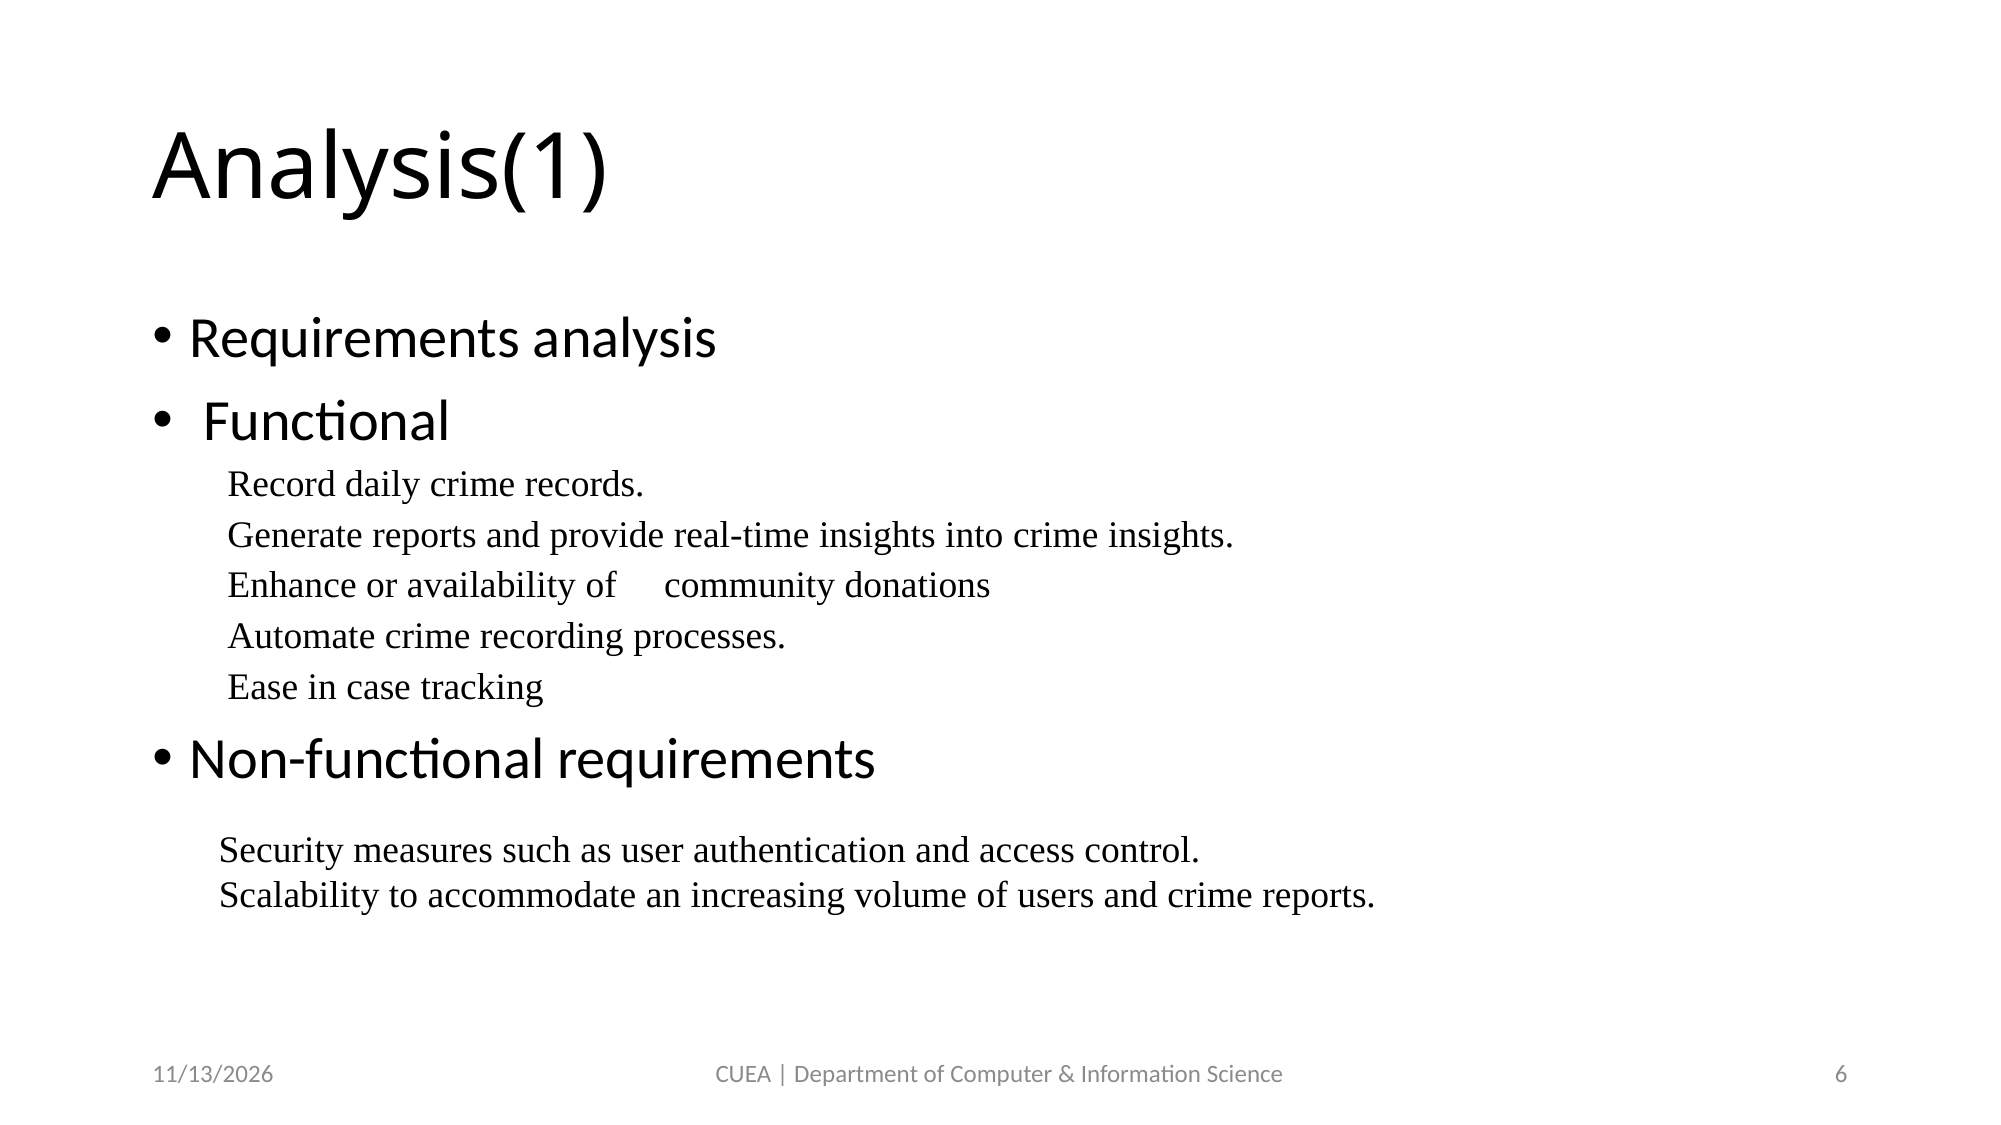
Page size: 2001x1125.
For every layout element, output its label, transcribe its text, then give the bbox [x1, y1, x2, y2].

list Requirements analysis Functional Record daily crime records. Generate reports and provide real-time insights into crime insights. Enhance or availability of community donations Automate crime recording processes. Ease in case tracking Non-functional requirements Security measures such as user authentication and access control. Scalability to accommodate an increasing volume of users and crime reports. [137, 299, 1863, 1014]
title Analysis(1) [137, 59, 1863, 278]
footer CUEA | Department of Computer & Information Science [662, 1042, 1338, 1103]
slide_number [137, 1042, 588, 1103]
slide_number 6 [1412, 1042, 1863, 1103]
